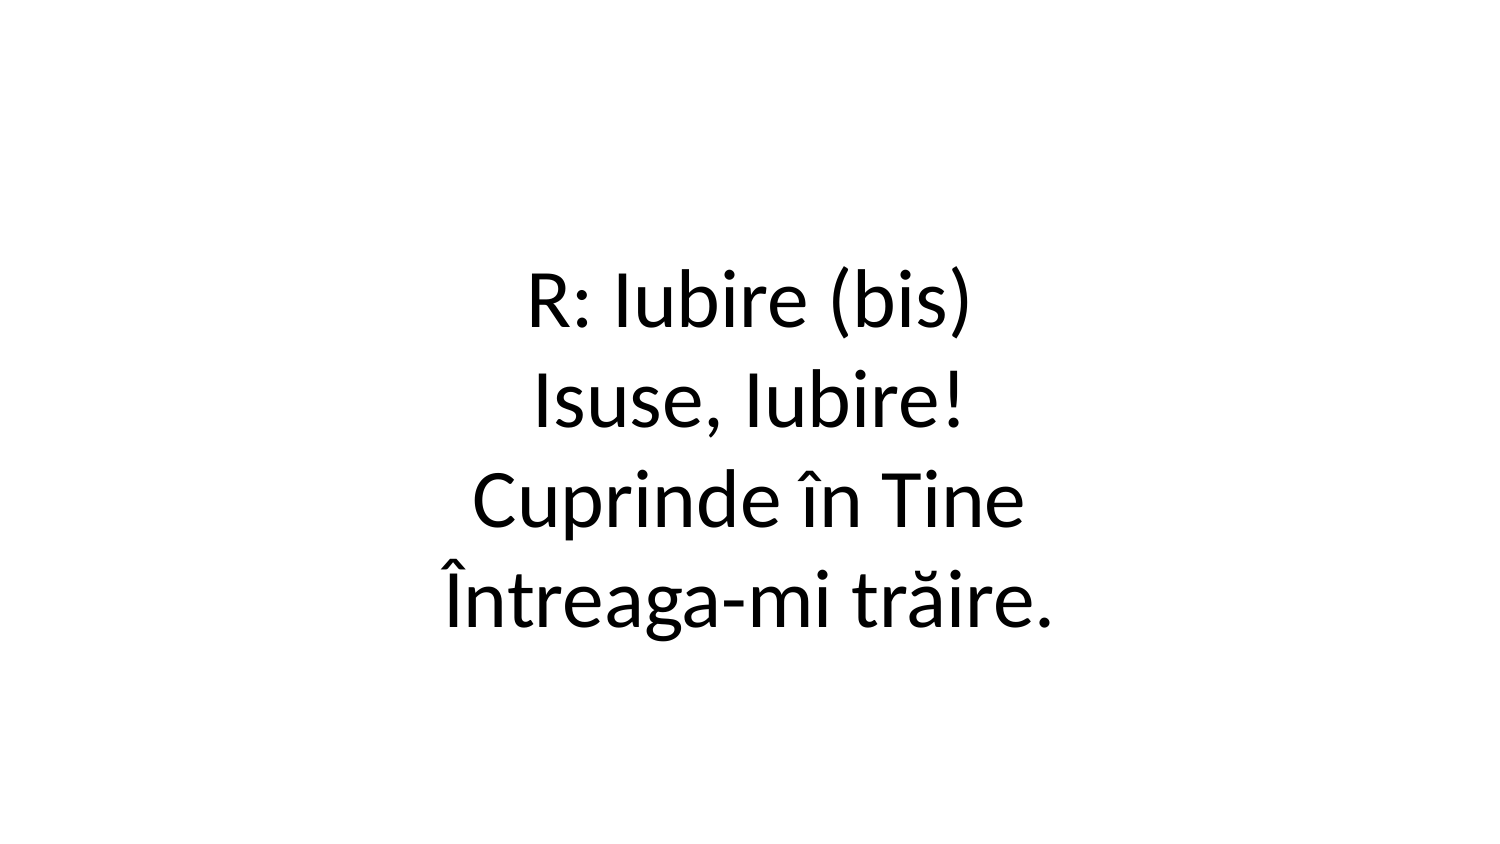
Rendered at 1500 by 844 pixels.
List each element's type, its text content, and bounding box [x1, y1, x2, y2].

text_box R: Iubire (bis) Isuse, Iubire! Cuprinde în Tine Întreaga-mi trăire. [428, 192, 1072, 652]
